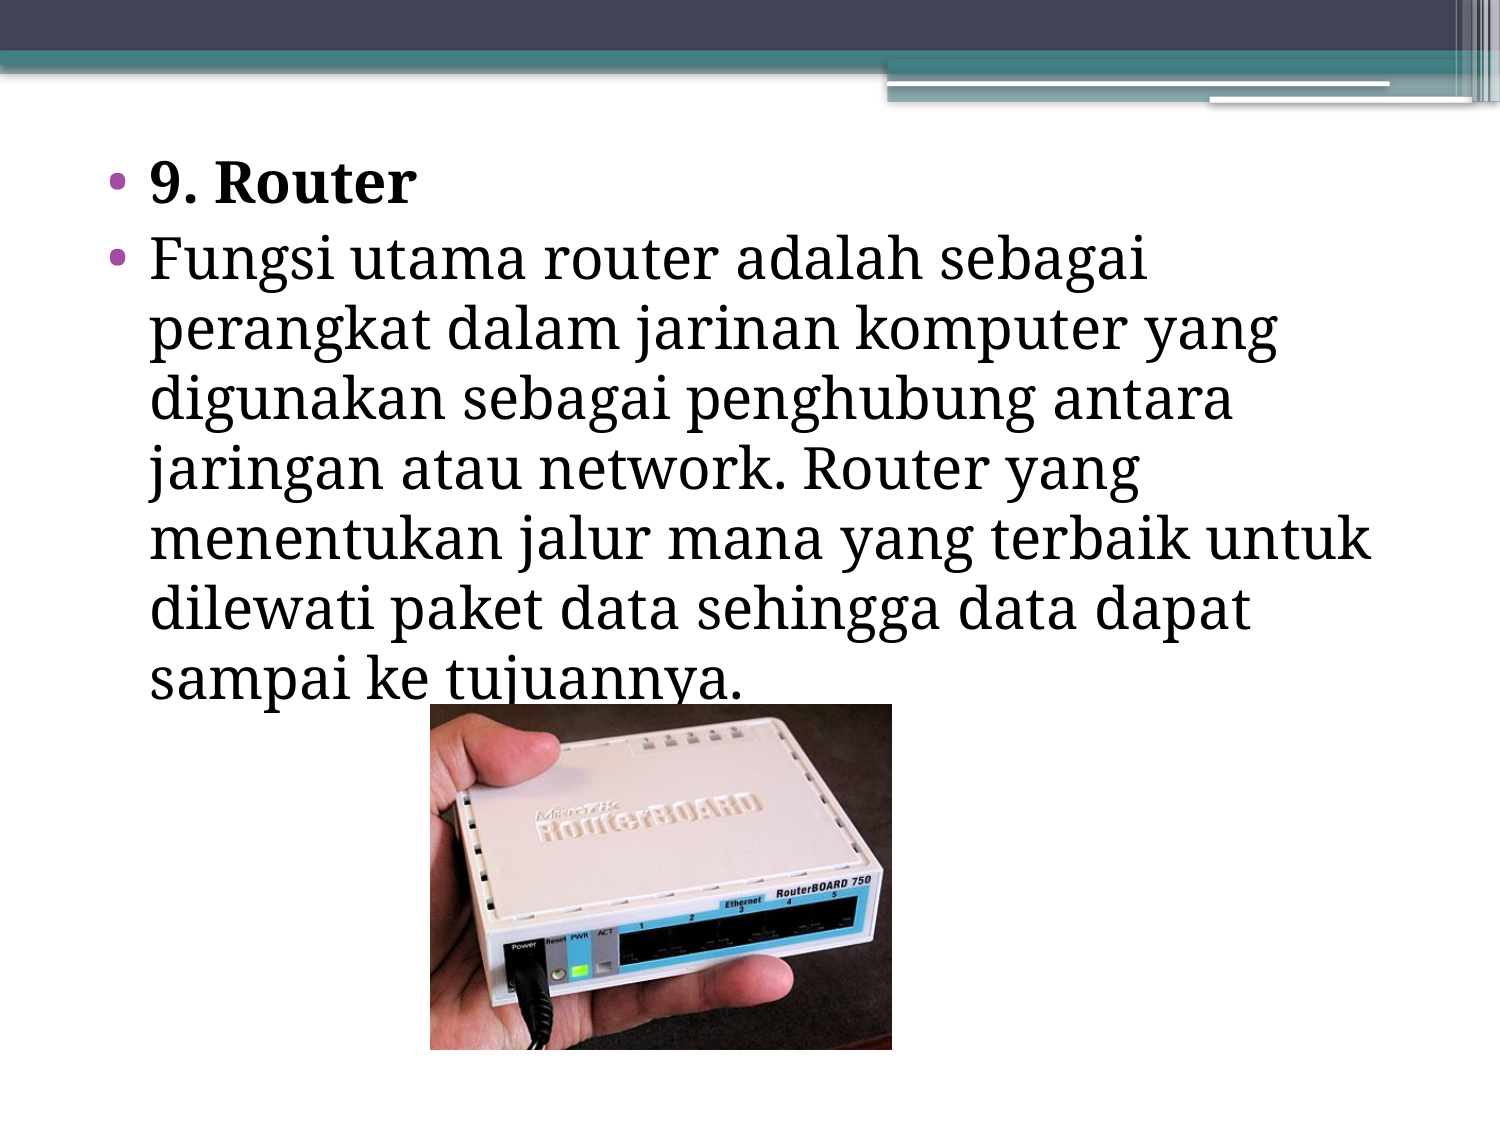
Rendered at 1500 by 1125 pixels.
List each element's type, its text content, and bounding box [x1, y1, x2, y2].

list 9. Router Fungsi utama router adalah sebagai perangkat dalam jarinan komputer yang digunakan sebagai penghubung antara jaringan atau network. Router yang menentukan jalur mana yang terbaik untuk dilewati paket data sehingga data dapat sampai ke tujuannya. [75, 137, 1425, 1055]
picture [430, 703, 892, 1050]
